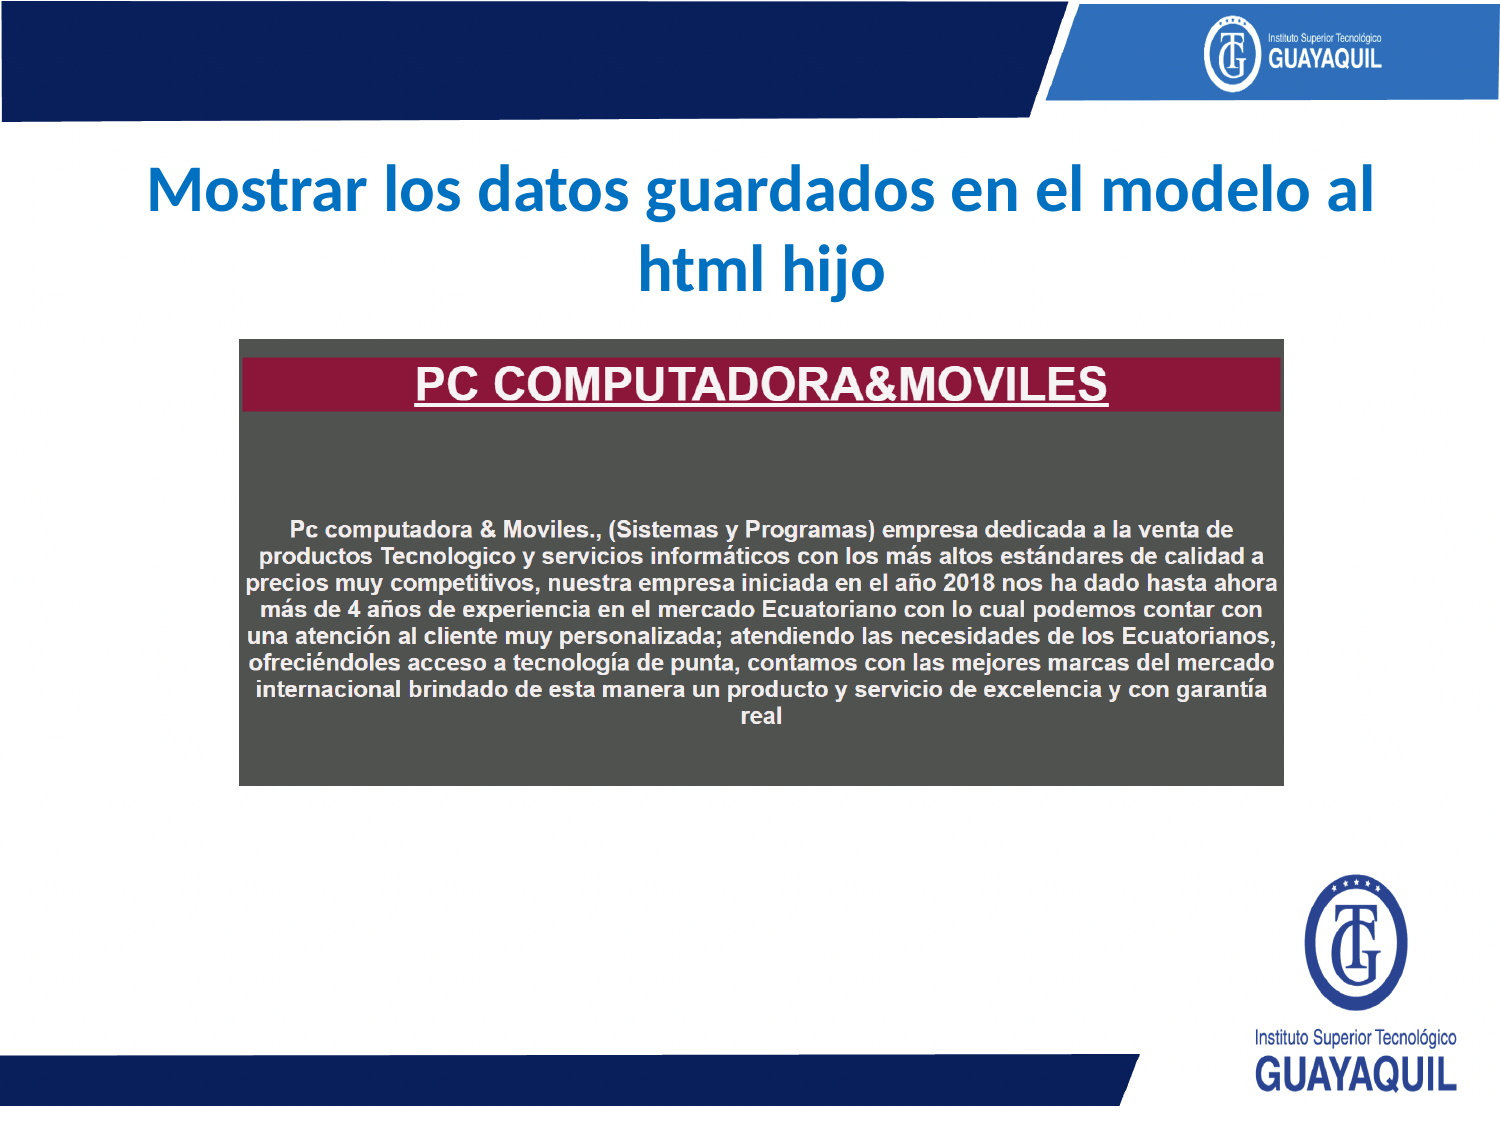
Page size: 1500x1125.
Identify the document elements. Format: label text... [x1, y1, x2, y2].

picture [0, 0, 1500, 1106]
text_box Mostrar los datos guardados en el modelo al html hijo [100, 137, 1424, 312]
